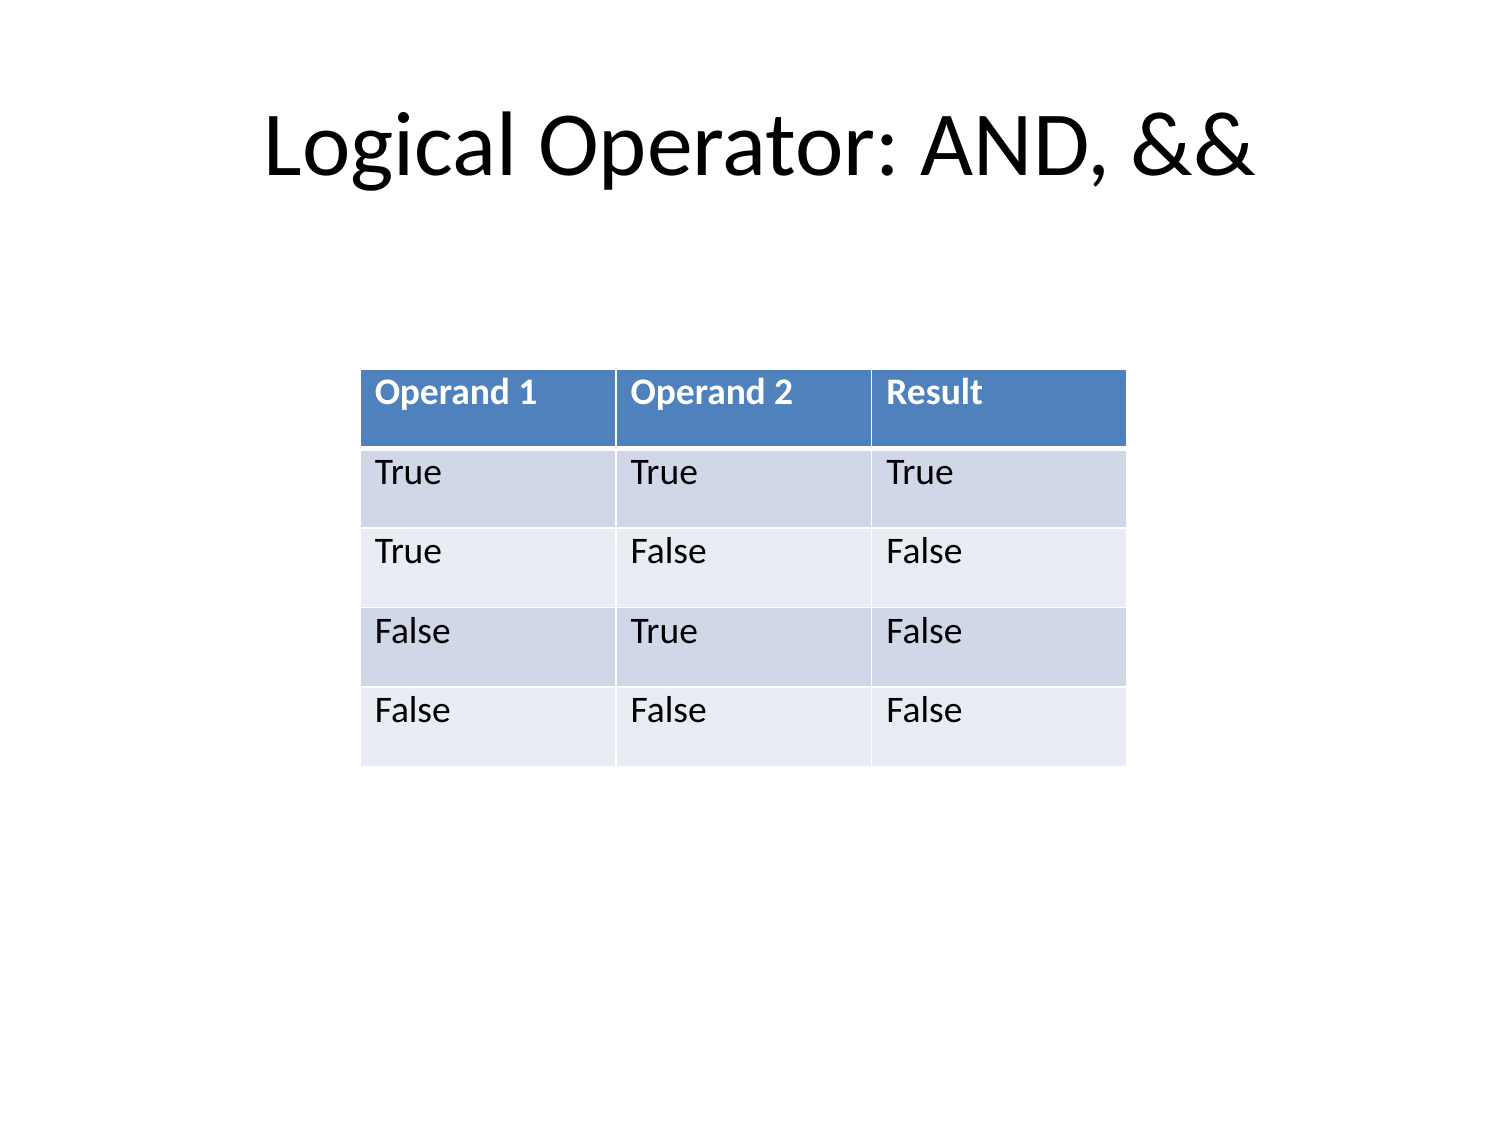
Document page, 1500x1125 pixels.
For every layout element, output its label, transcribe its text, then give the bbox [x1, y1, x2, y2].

table_cell False [872, 608, 1126, 686]
table_cell True [361, 451, 615, 527]
title Logical Operator: AND, && [75, 45, 1425, 233]
table_cell True [617, 451, 871, 527]
table_cell False [872, 529, 1126, 607]
table_cell False [617, 688, 871, 766]
table_cell False [361, 608, 615, 686]
table_cell True [872, 451, 1126, 527]
table_cell True [617, 608, 871, 686]
table_cell False [361, 688, 615, 766]
table_cell False [872, 688, 1126, 766]
table_cell False [617, 529, 871, 607]
table_header Operand 2 [617, 370, 871, 446]
table_cell True [361, 529, 615, 607]
table_header Result [872, 370, 1126, 446]
table_header Operand 1 [361, 370, 615, 446]
